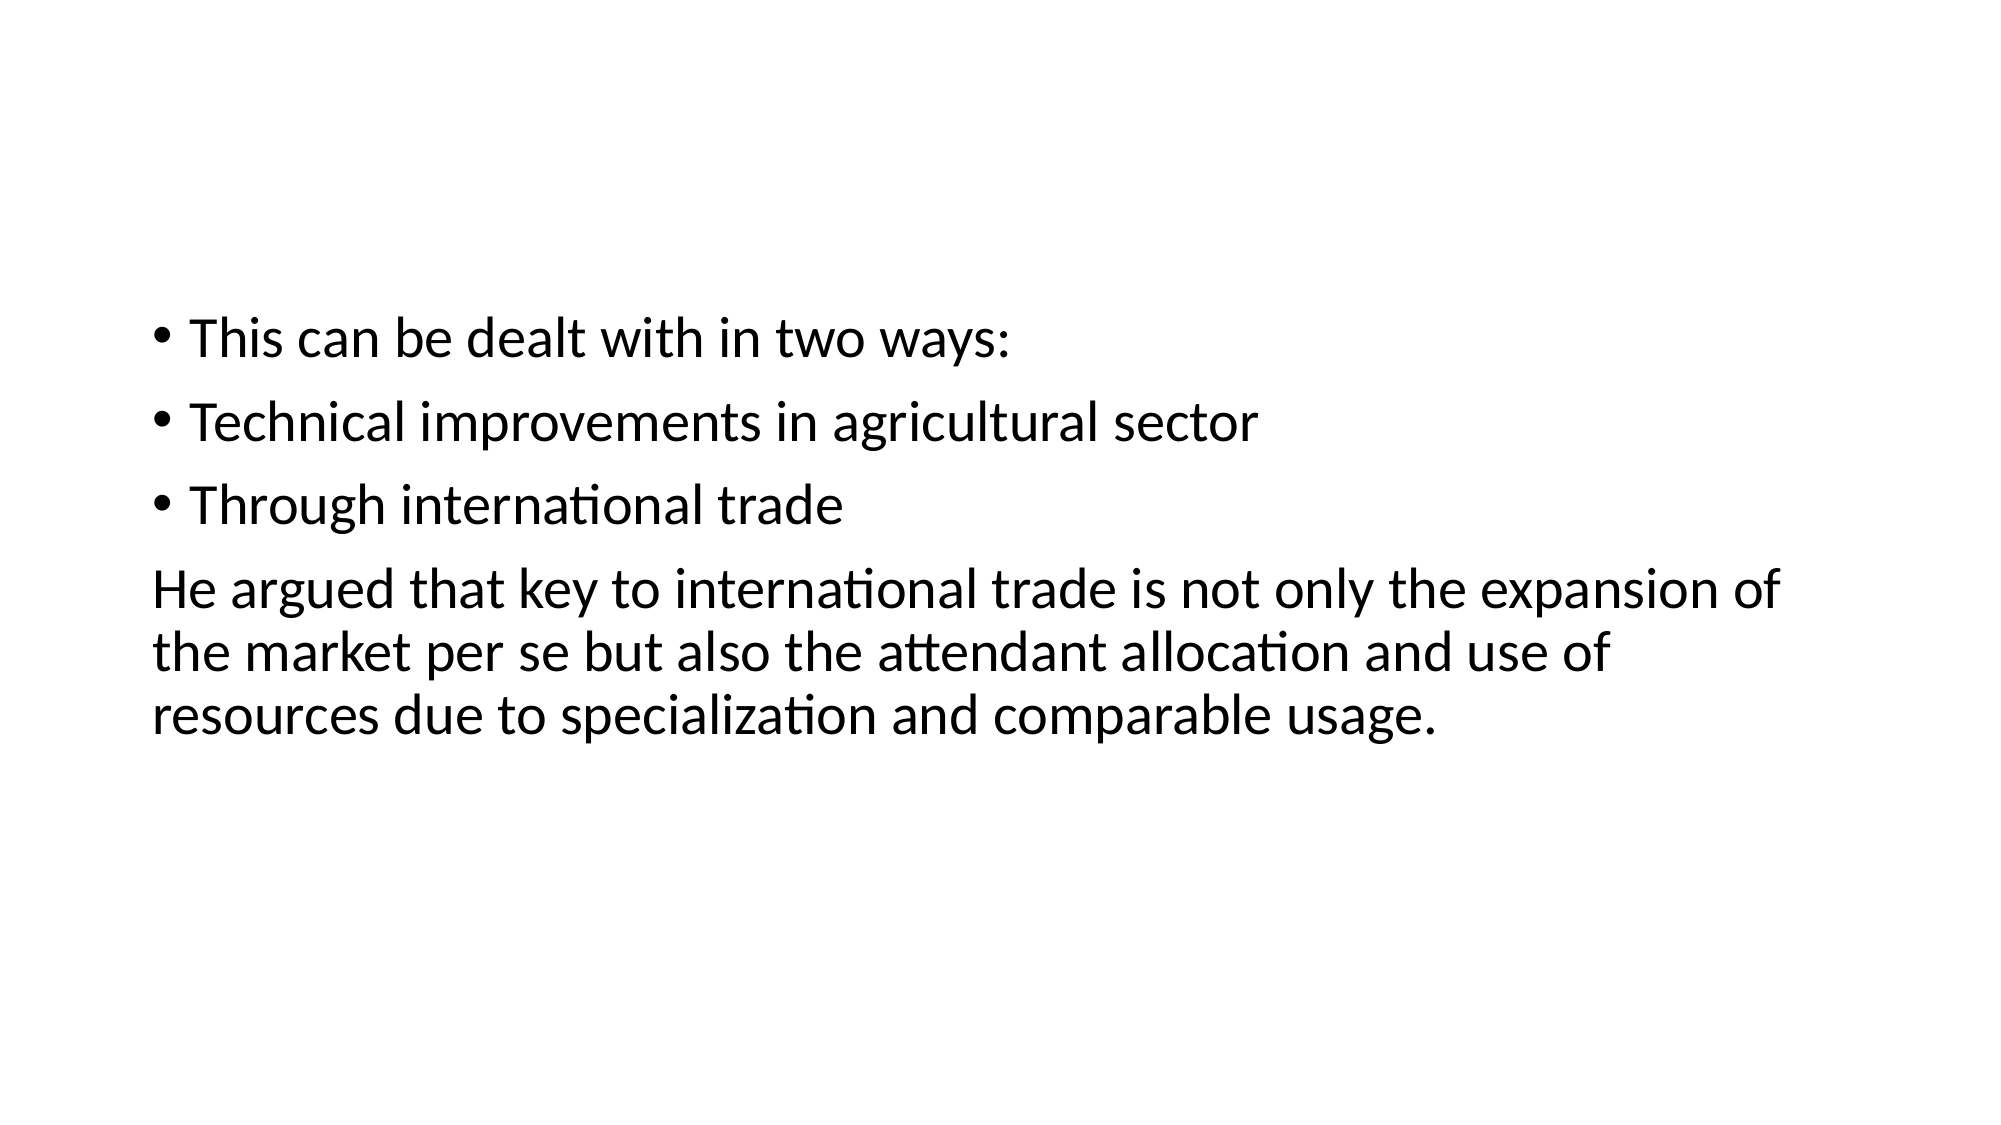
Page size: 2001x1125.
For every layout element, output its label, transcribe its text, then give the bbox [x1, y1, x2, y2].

list This can be dealt with in two ways: Technical improvements in agricultural sector Through international trade He argued that key to international trade is not only the expansion of the market per se but also the attendant allocation and use of resources due to specialization and comparable usage. [137, 299, 1863, 1014]
